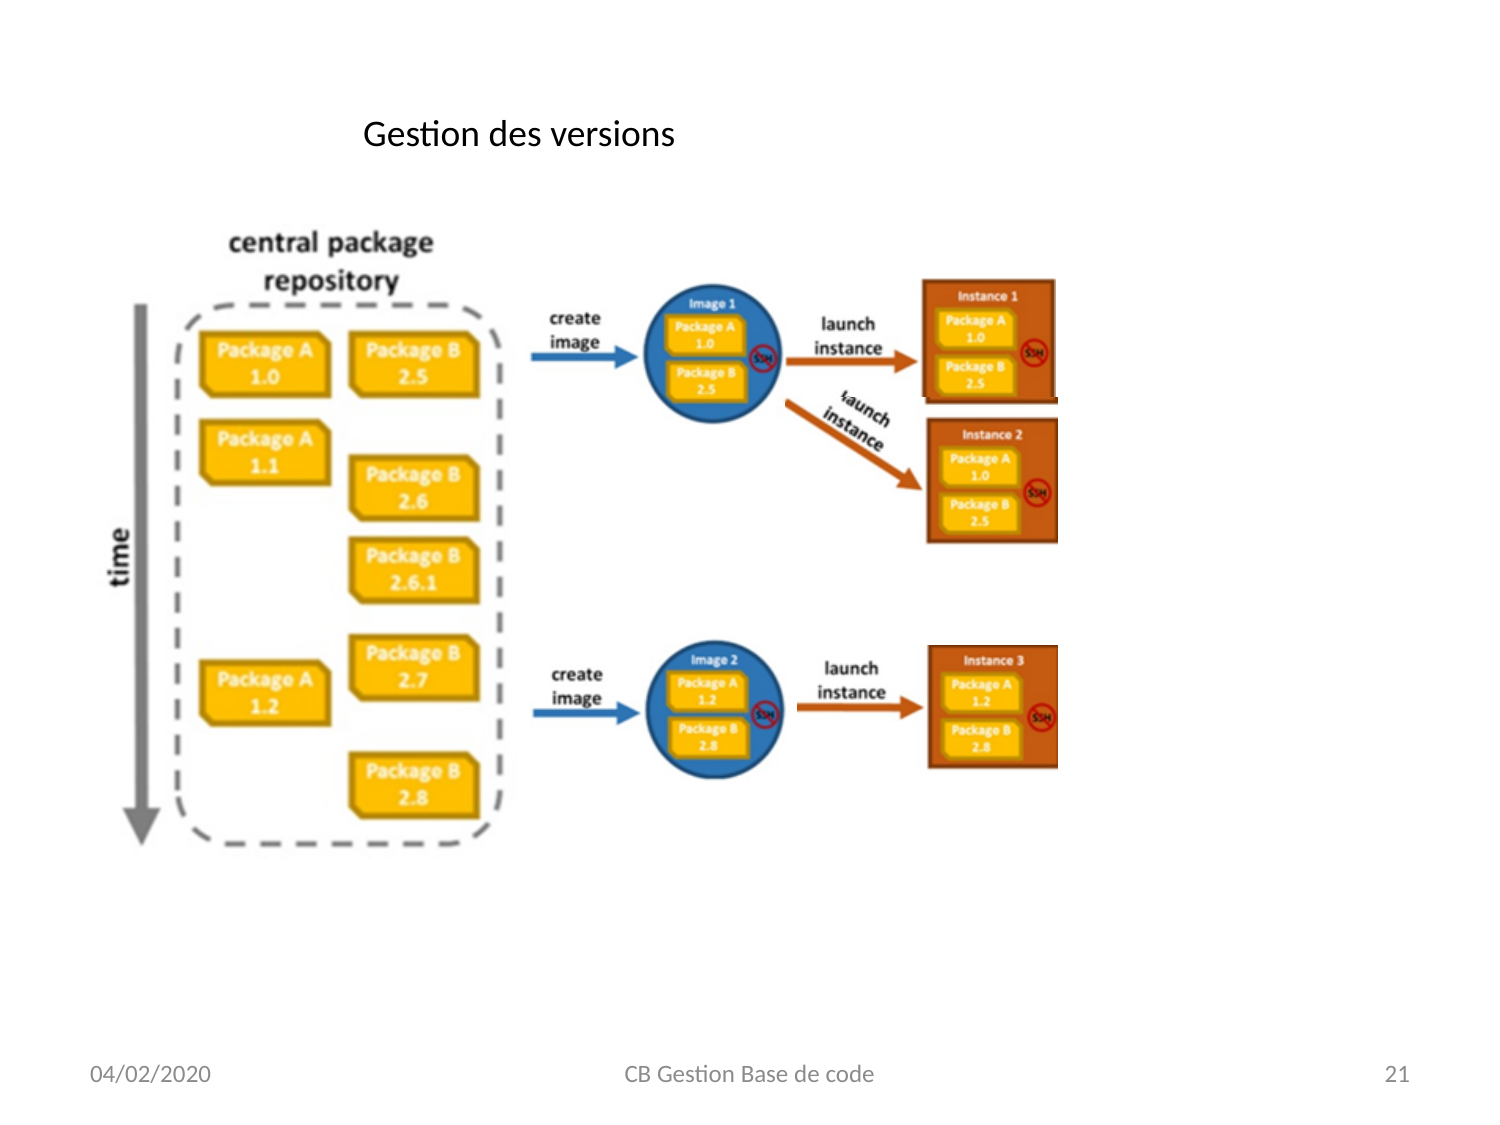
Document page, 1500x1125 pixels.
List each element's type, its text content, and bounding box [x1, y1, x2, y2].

text_box Gestion des versions [348, 101, 1058, 162]
picture [525, 278, 1058, 546]
footer CB Gestion Base de code [512, 1042, 988, 1103]
picture [64, 207, 517, 884]
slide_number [75, 1042, 425, 1103]
picture [528, 633, 786, 788]
picture [797, 644, 1058, 772]
slide_number 21 [1074, 1042, 1425, 1103]
